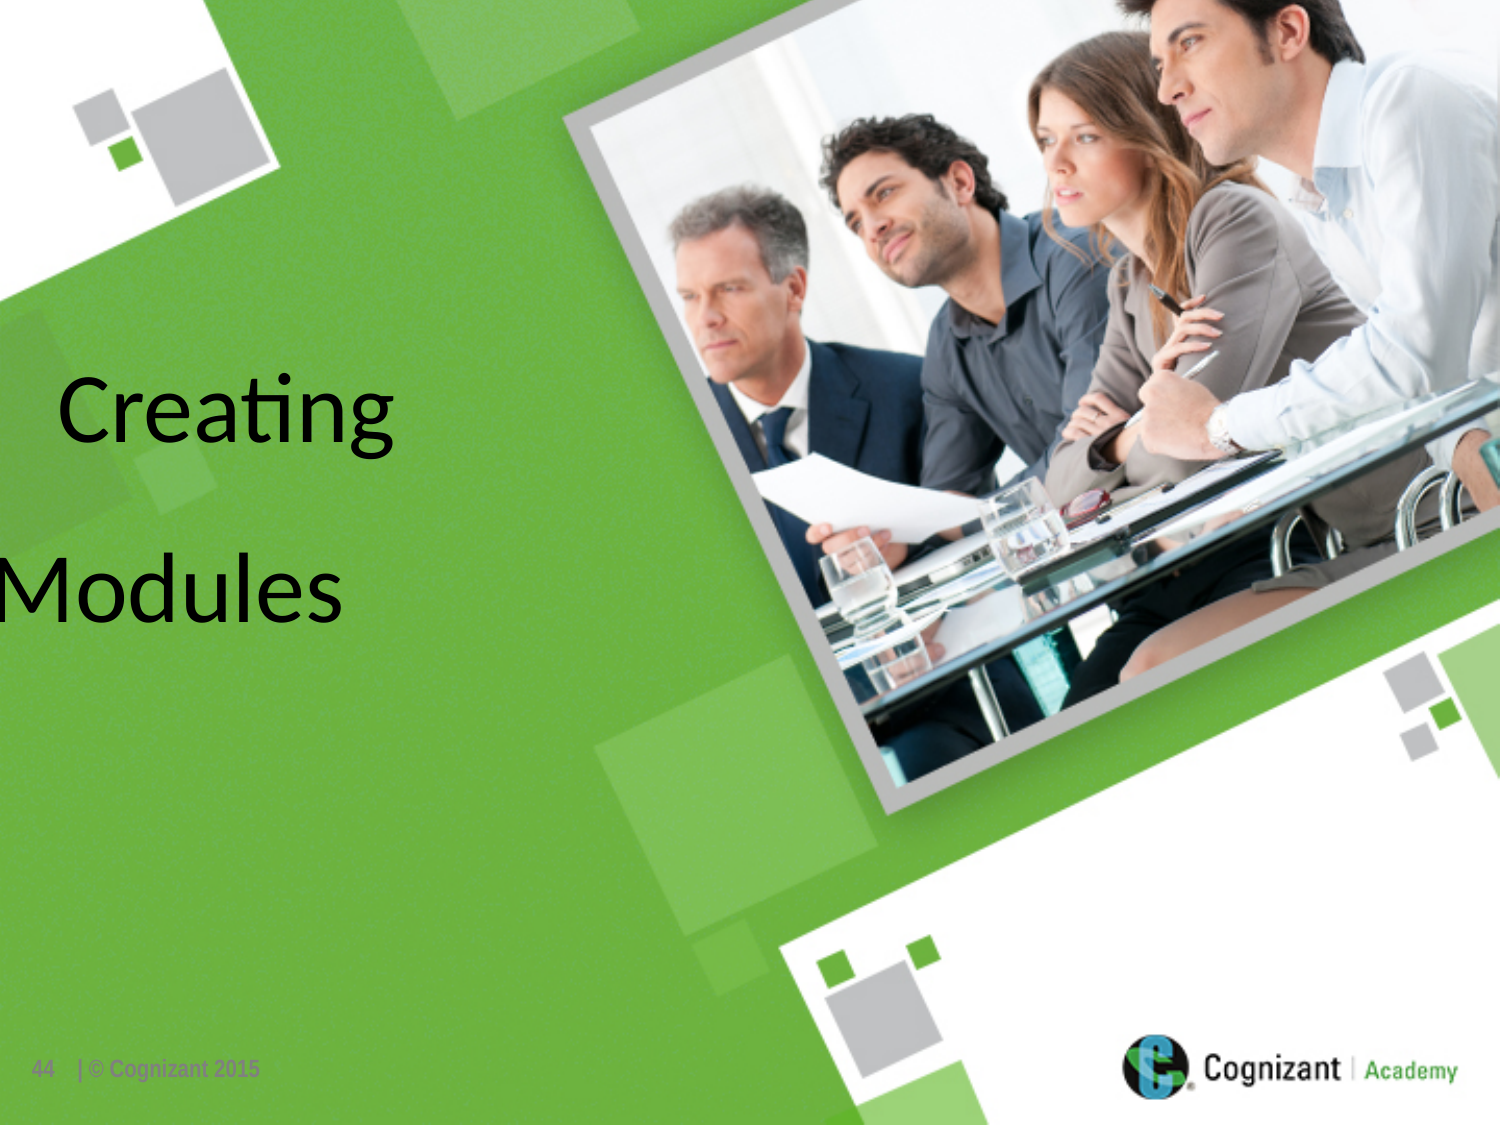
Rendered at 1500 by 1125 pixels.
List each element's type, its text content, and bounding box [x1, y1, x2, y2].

picture [0, 0, 1500, 1125]
slide_number 44 [16, 1037, 88, 1098]
text_box Creating Modules [0, 274, 725, 650]
footer | © Cognizant 2015 [88, 1037, 288, 1098]
